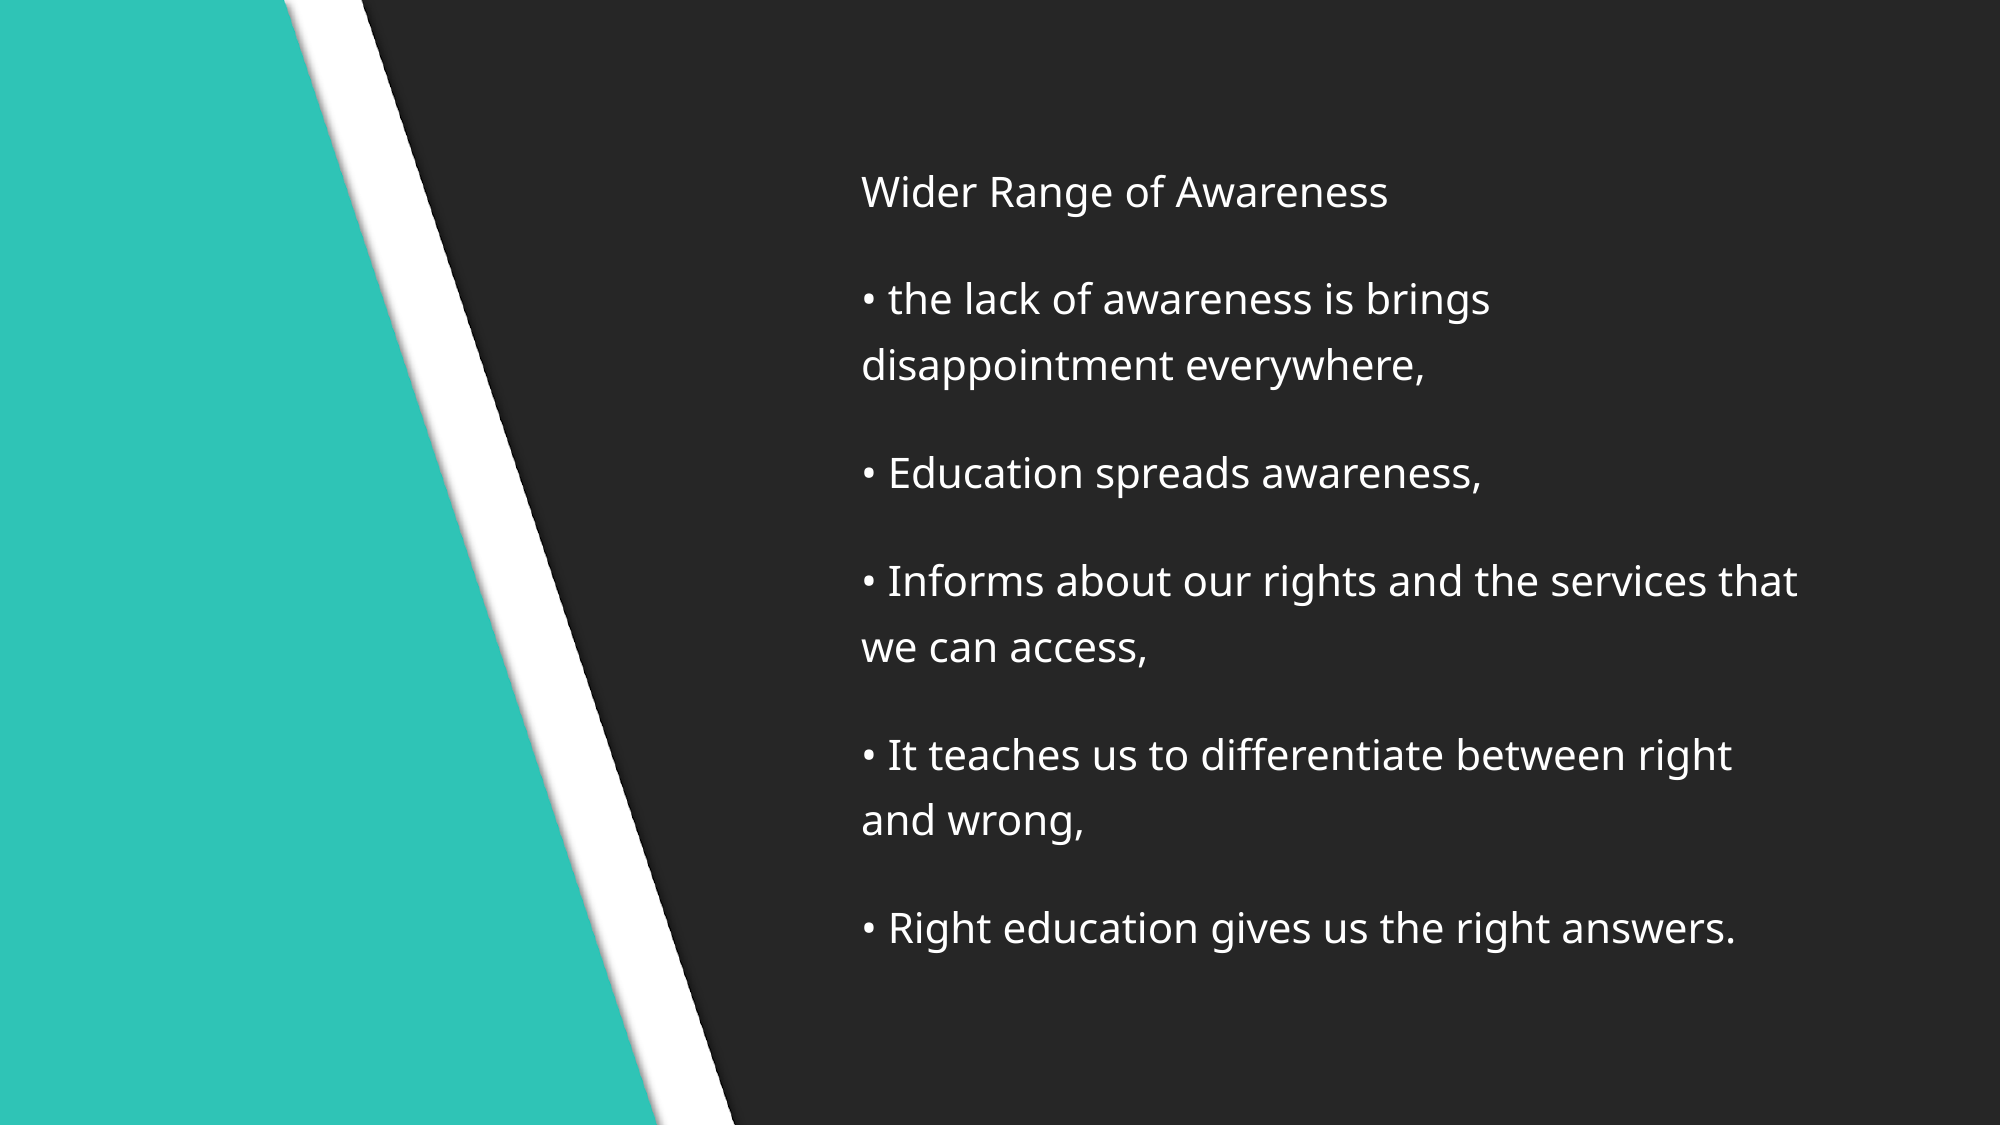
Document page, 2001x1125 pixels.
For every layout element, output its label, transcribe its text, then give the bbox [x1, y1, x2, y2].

picture [0, 0, 2000, 1125]
list Wider Range of Awareness • the lack of awareness is brings disappointment everywhere, • Education spreads awareness, • Informs about our rights and the services that we can access, • It teaches us to differentiate between right and wrong, • Right education gives us the right answers. [846, 146, 1827, 970]
